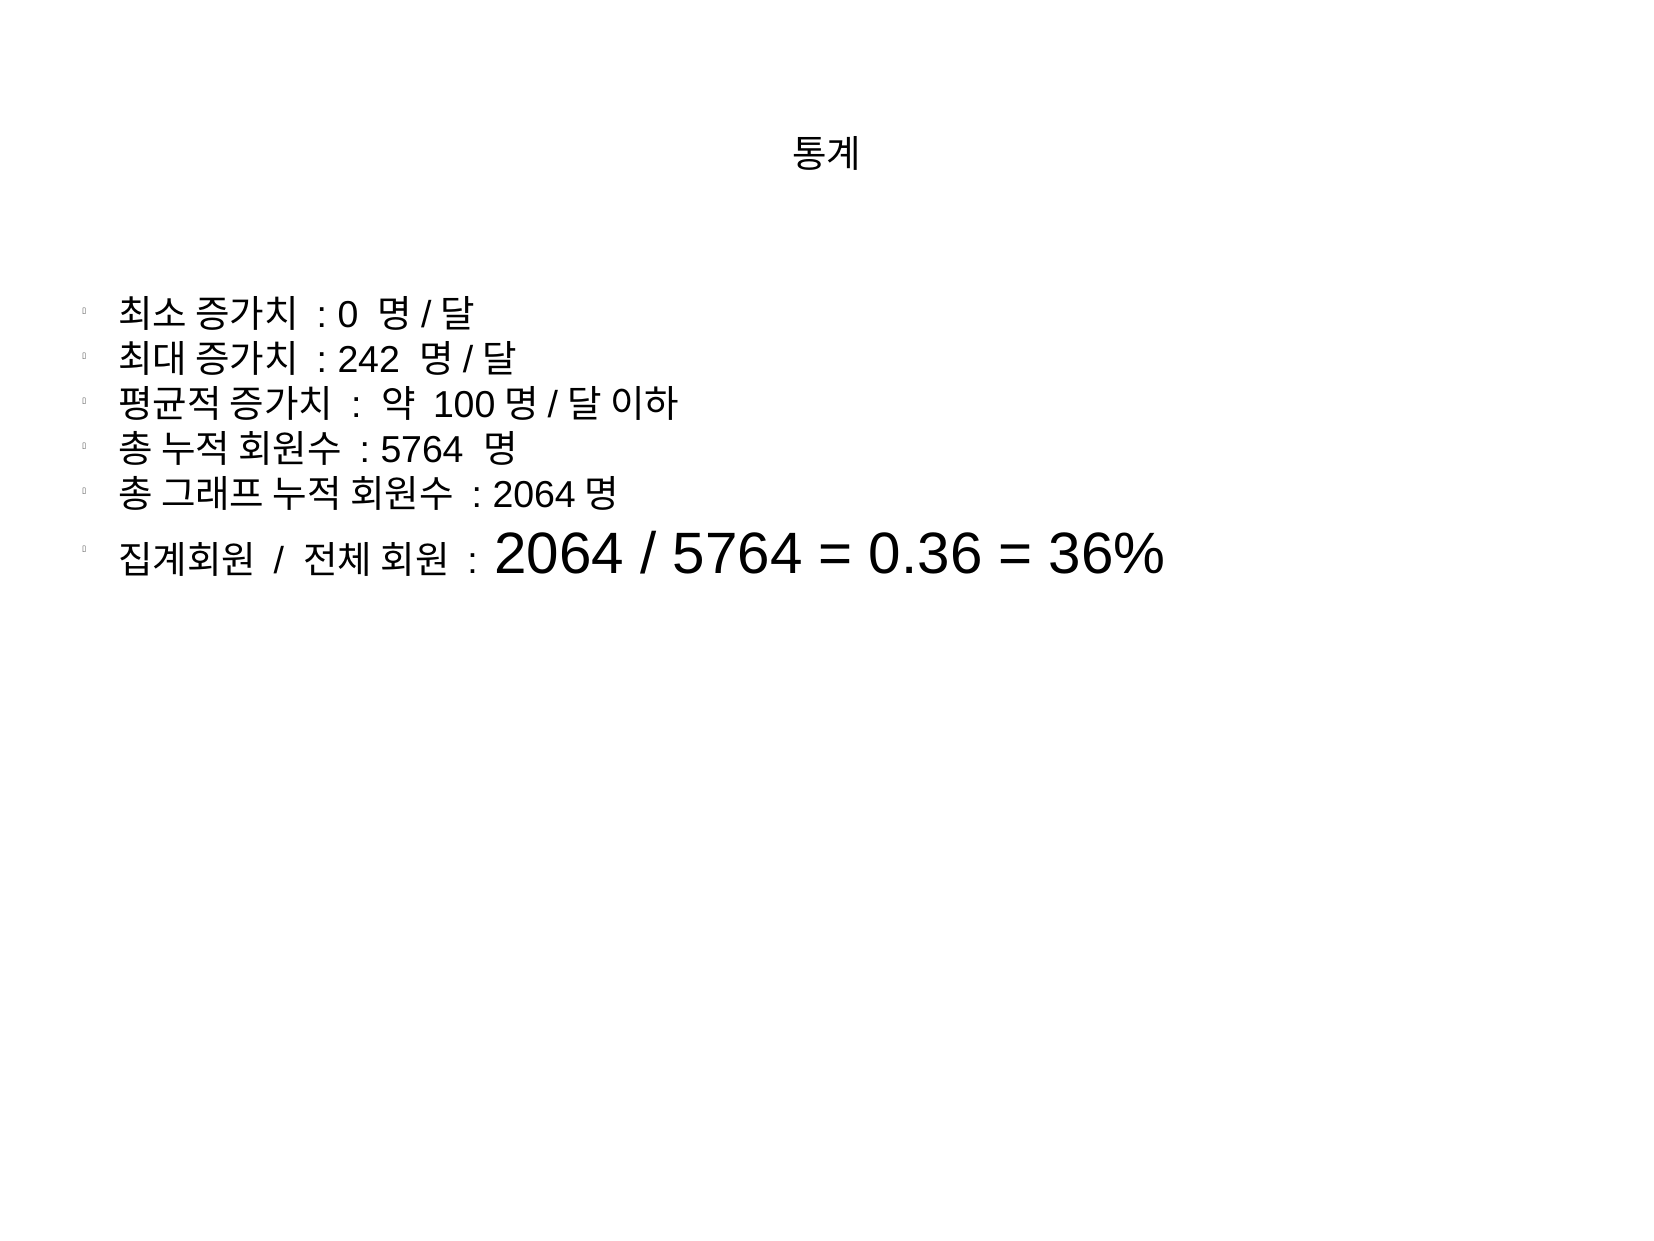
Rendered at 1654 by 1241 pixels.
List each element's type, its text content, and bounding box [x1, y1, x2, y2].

text_box 최소 증가치 : 0 명/달 최대 증가치 : 242 명/달 평균적 증가치 : 약 100명/달 이하 총 누적 회원수 : 5764 명 총 그래프 누적 회원수 : 2064명 집계회원 / 전체 회원 : 2064 / 5764 = 0.36 = 36% [82, 290, 1571, 1010]
text_box 통계 [82, 49, 1571, 257]
